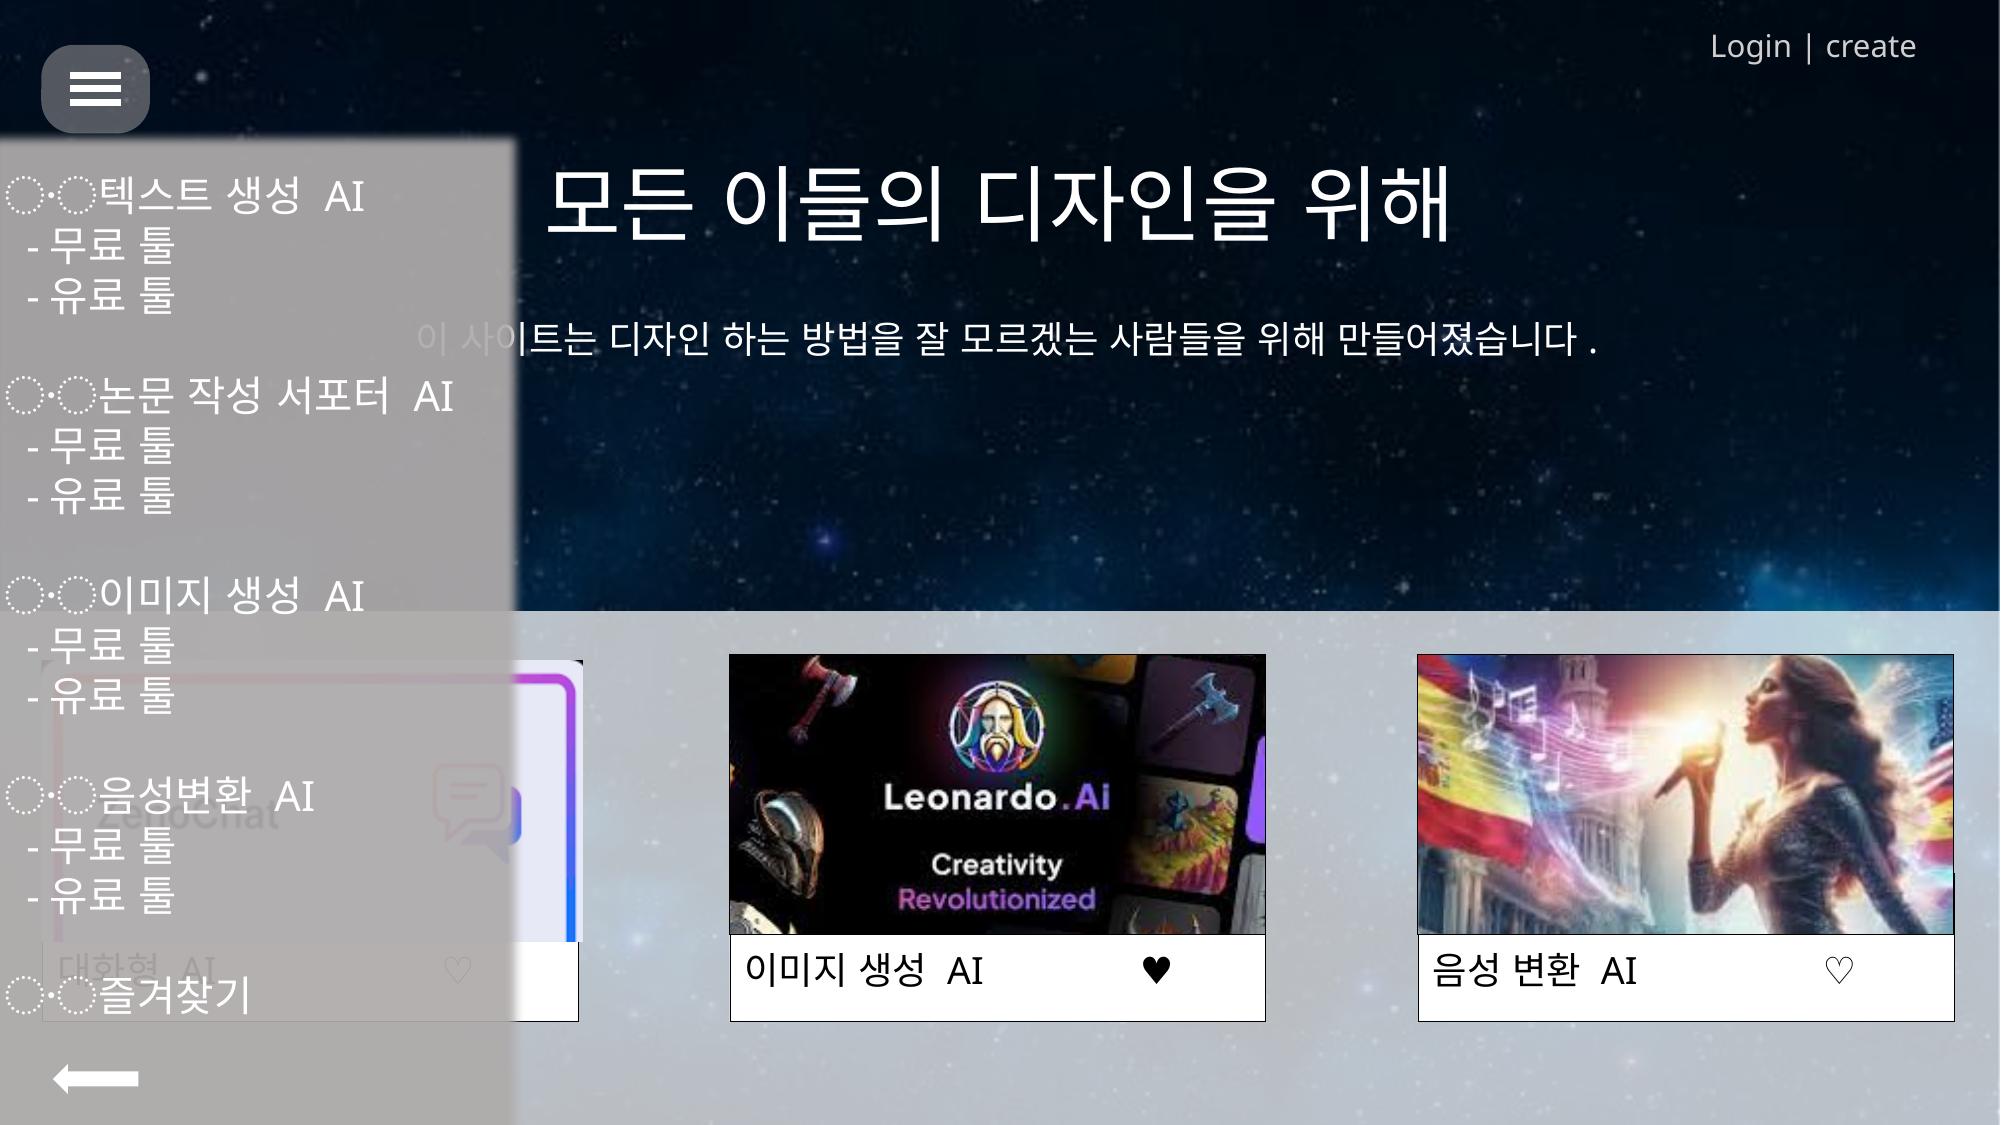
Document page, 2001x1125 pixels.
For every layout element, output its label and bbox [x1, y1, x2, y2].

text_box [0, 0, 2000, 1125]
